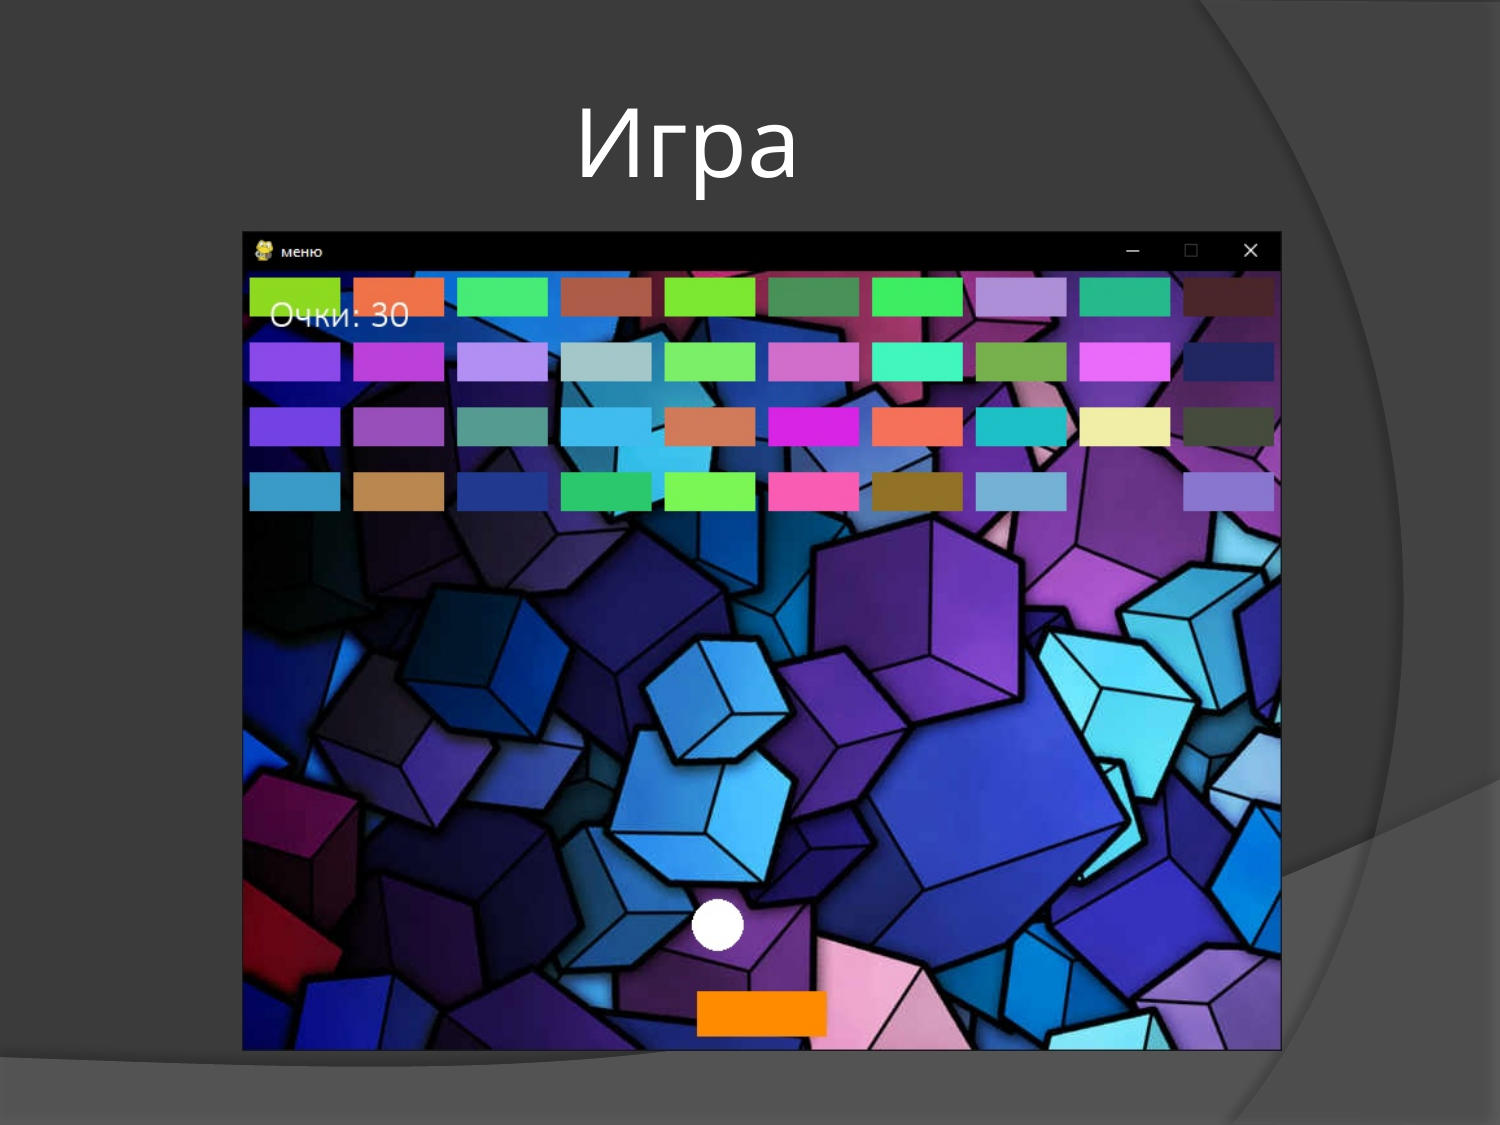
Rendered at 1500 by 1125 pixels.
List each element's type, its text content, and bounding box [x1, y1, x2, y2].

title Игра [75, 45, 1300, 233]
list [241, 231, 1282, 1052]
